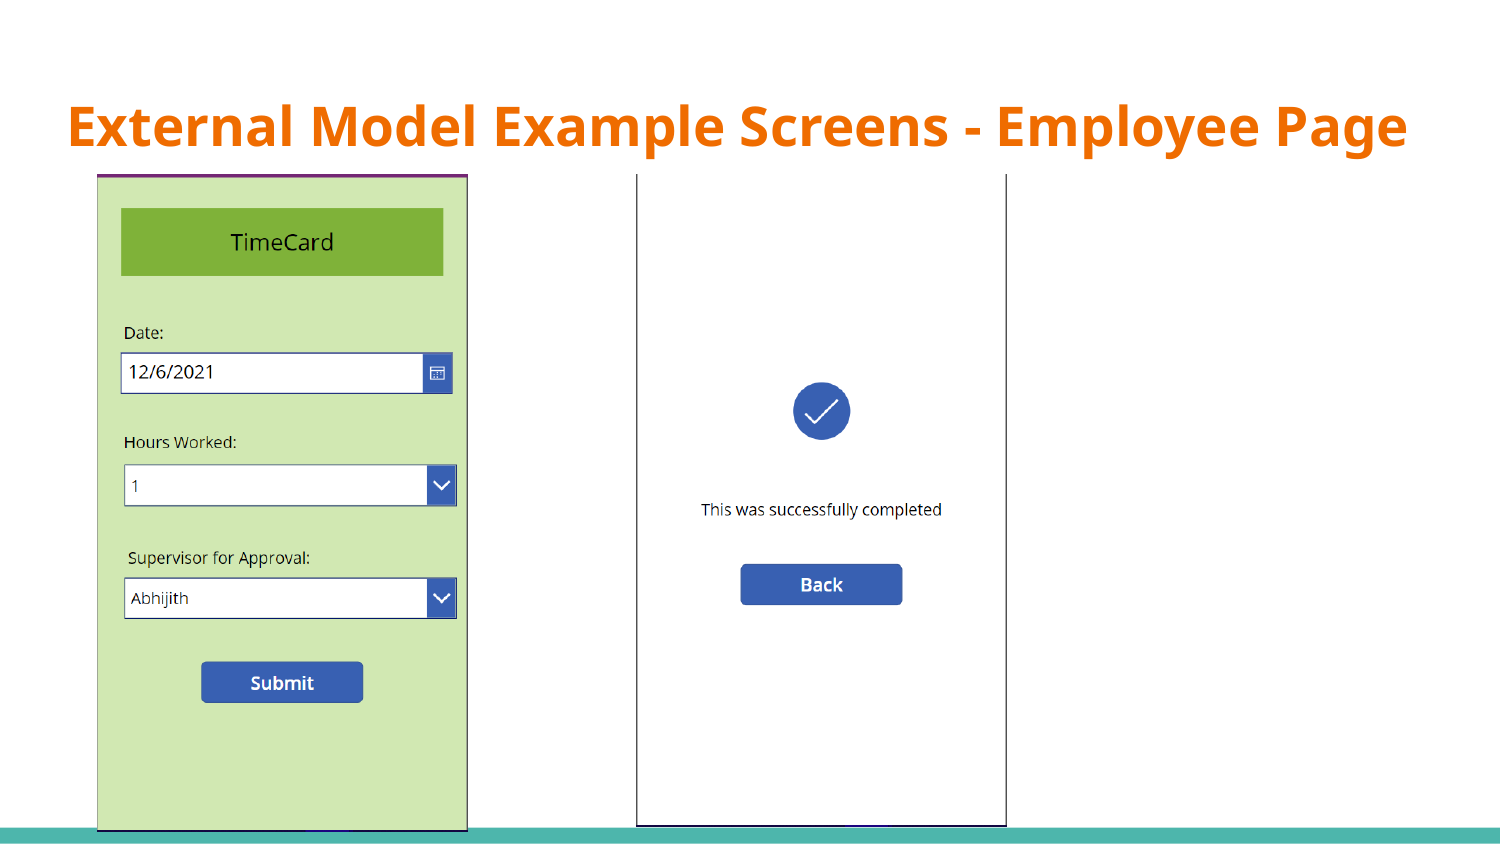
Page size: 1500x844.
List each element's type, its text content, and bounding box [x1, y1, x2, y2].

title External Model Example Screens - Employee Page [51, 72, 1449, 189]
picture [636, 174, 1008, 828]
picture [97, 174, 468, 832]
